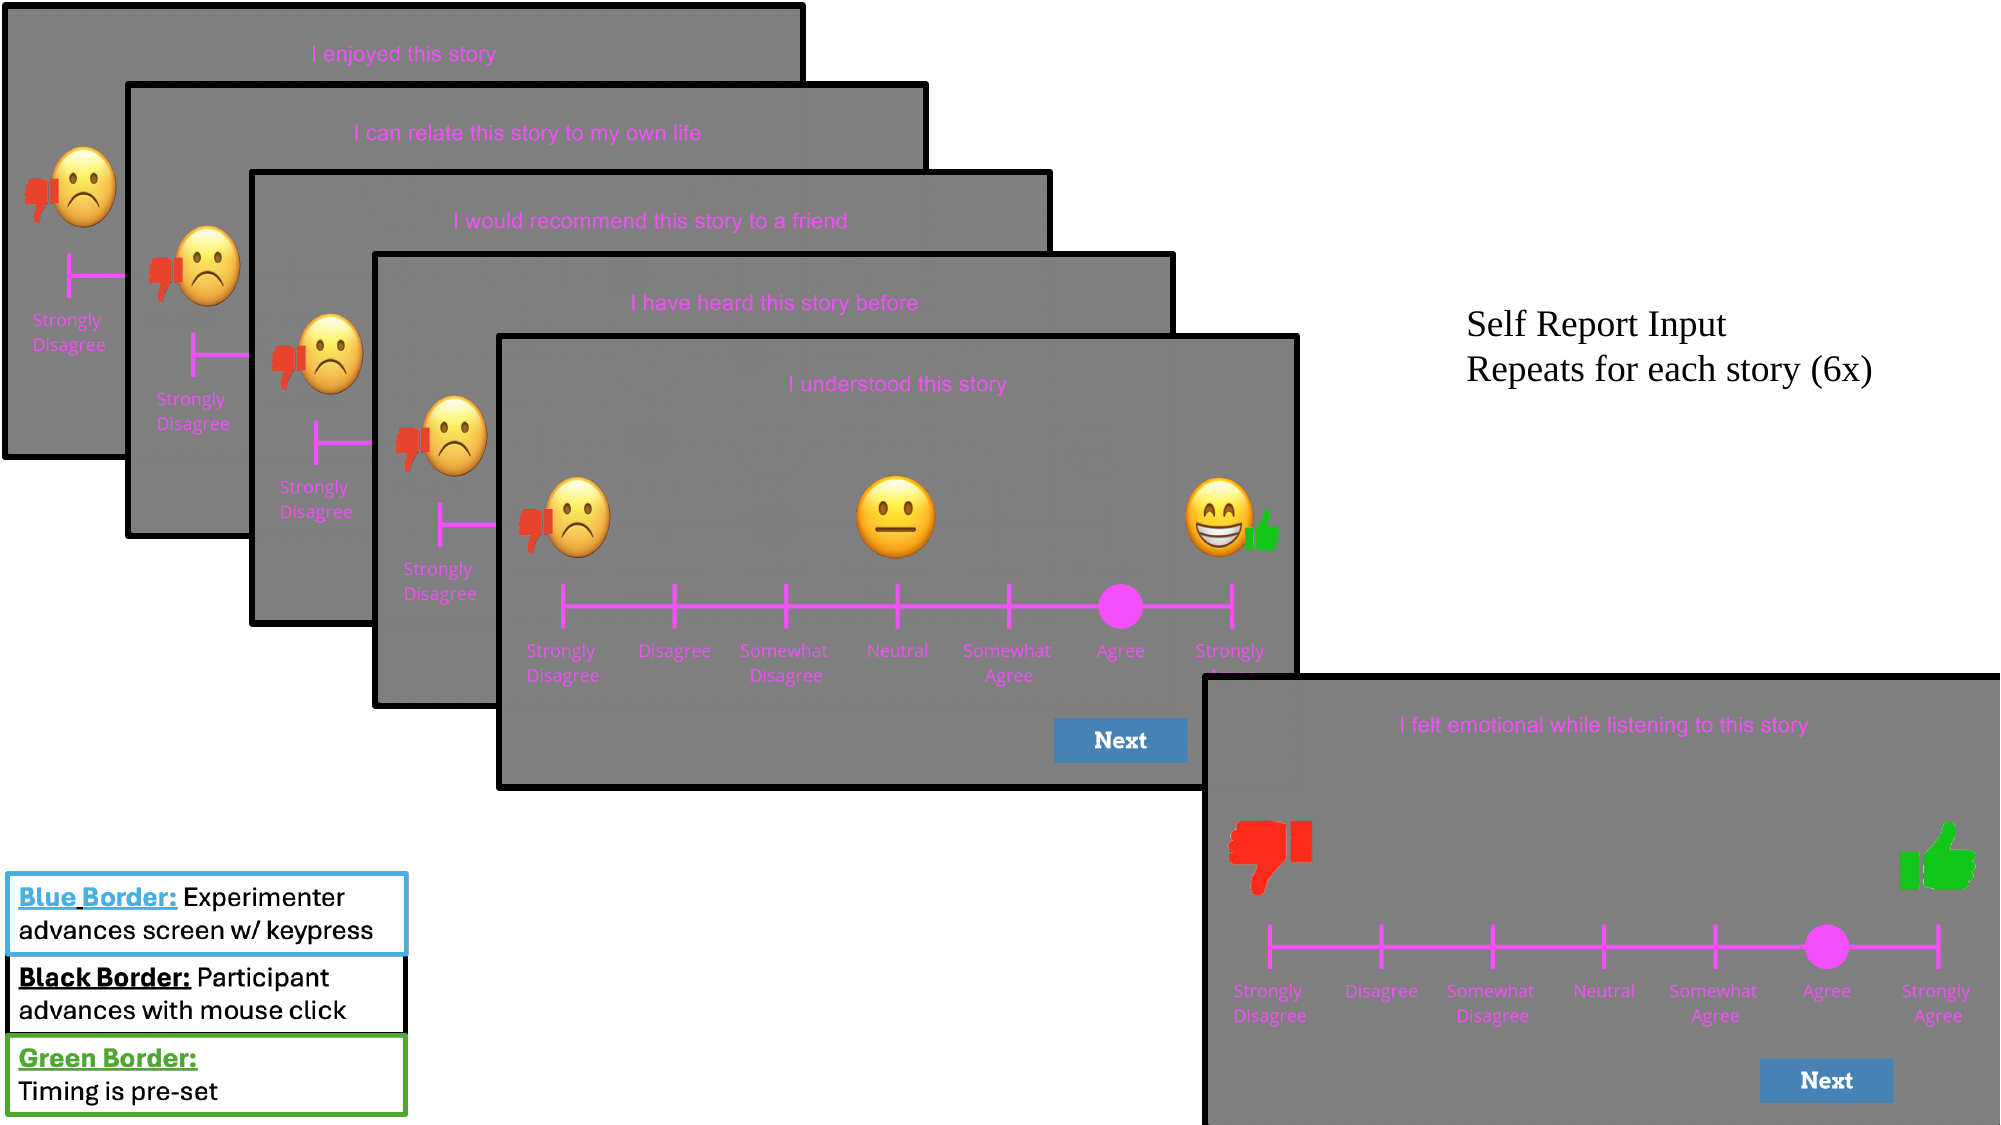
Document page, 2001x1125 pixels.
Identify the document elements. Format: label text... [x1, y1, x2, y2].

picture [0, 869, 409, 1125]
text_box Self Report Input Repeats for each story (6x) [1451, 291, 2000, 397]
picture [7, 8, 2000, 1125]
